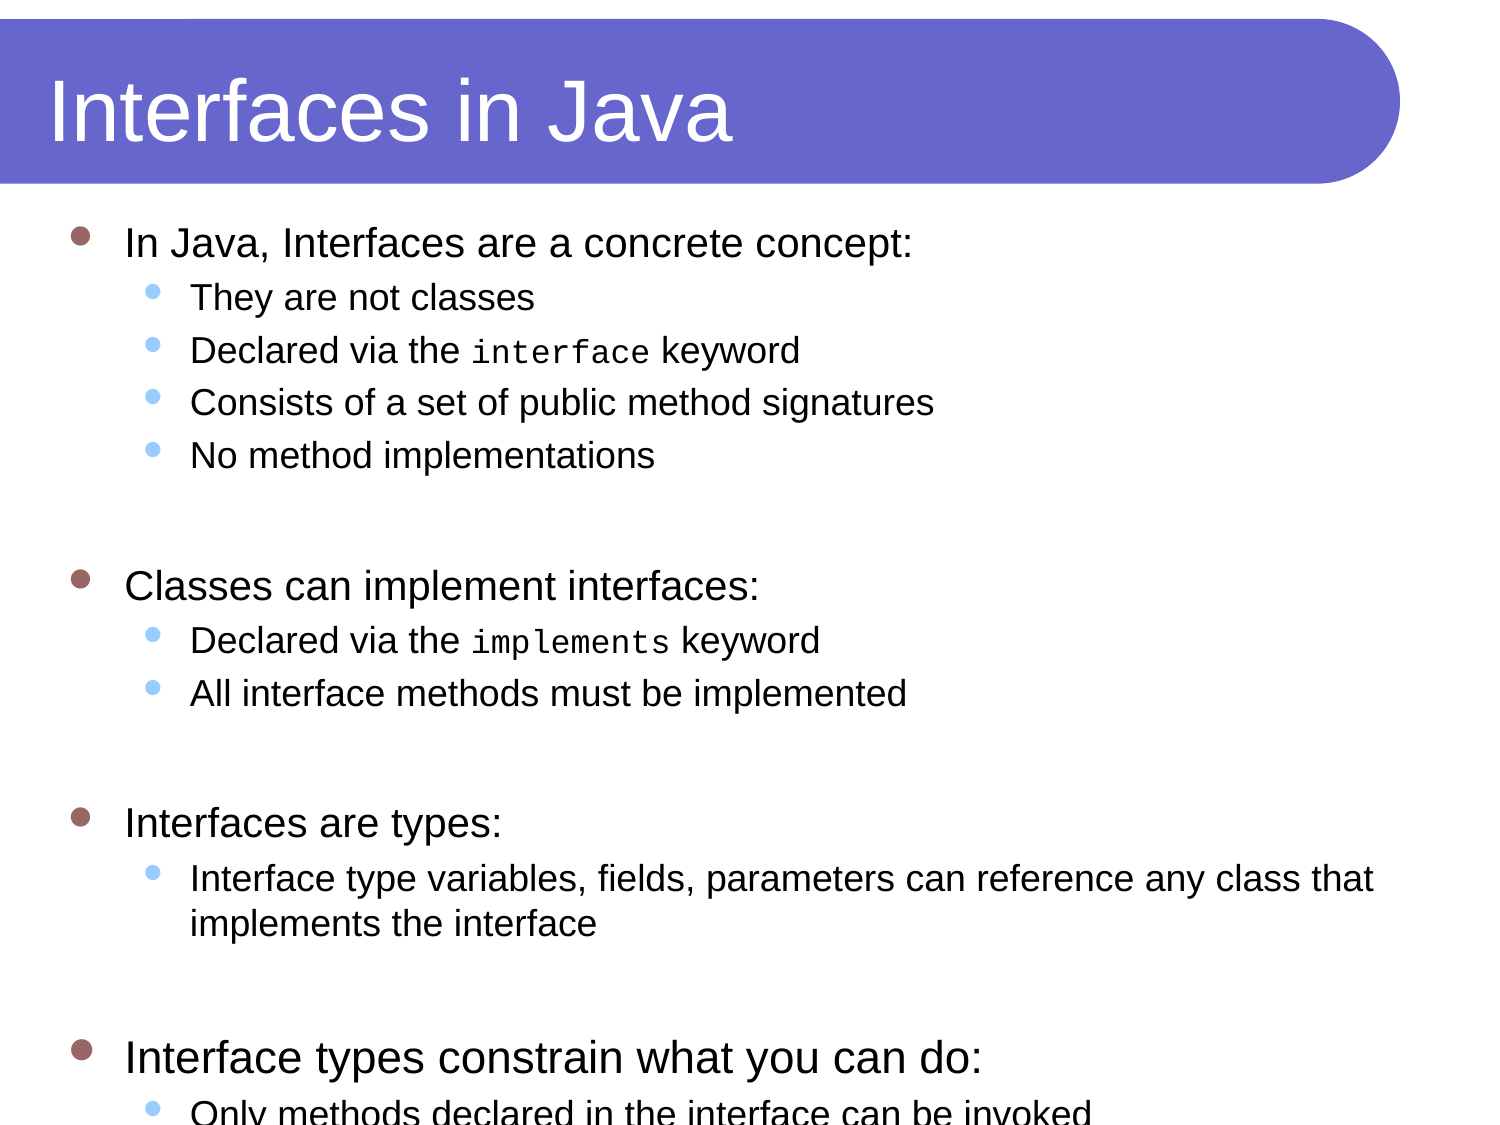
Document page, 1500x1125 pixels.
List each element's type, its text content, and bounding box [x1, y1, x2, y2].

title Interfaces in Java [32, 31, 1347, 182]
list In Java, Interfaces are a concrete concept: They are not classes Declared via the interface keyword Consists of a set of public method signatures No method implementations Classes can implement interfaces: Declared via the implements keyword All interface methods must be implemented Interfaces are types: Interface type variables, fields, parameters can reference any class that implements the interface Interface types constrain what you can do: Only methods declared in the interface can be invoked [53, 208, 1447, 1071]
